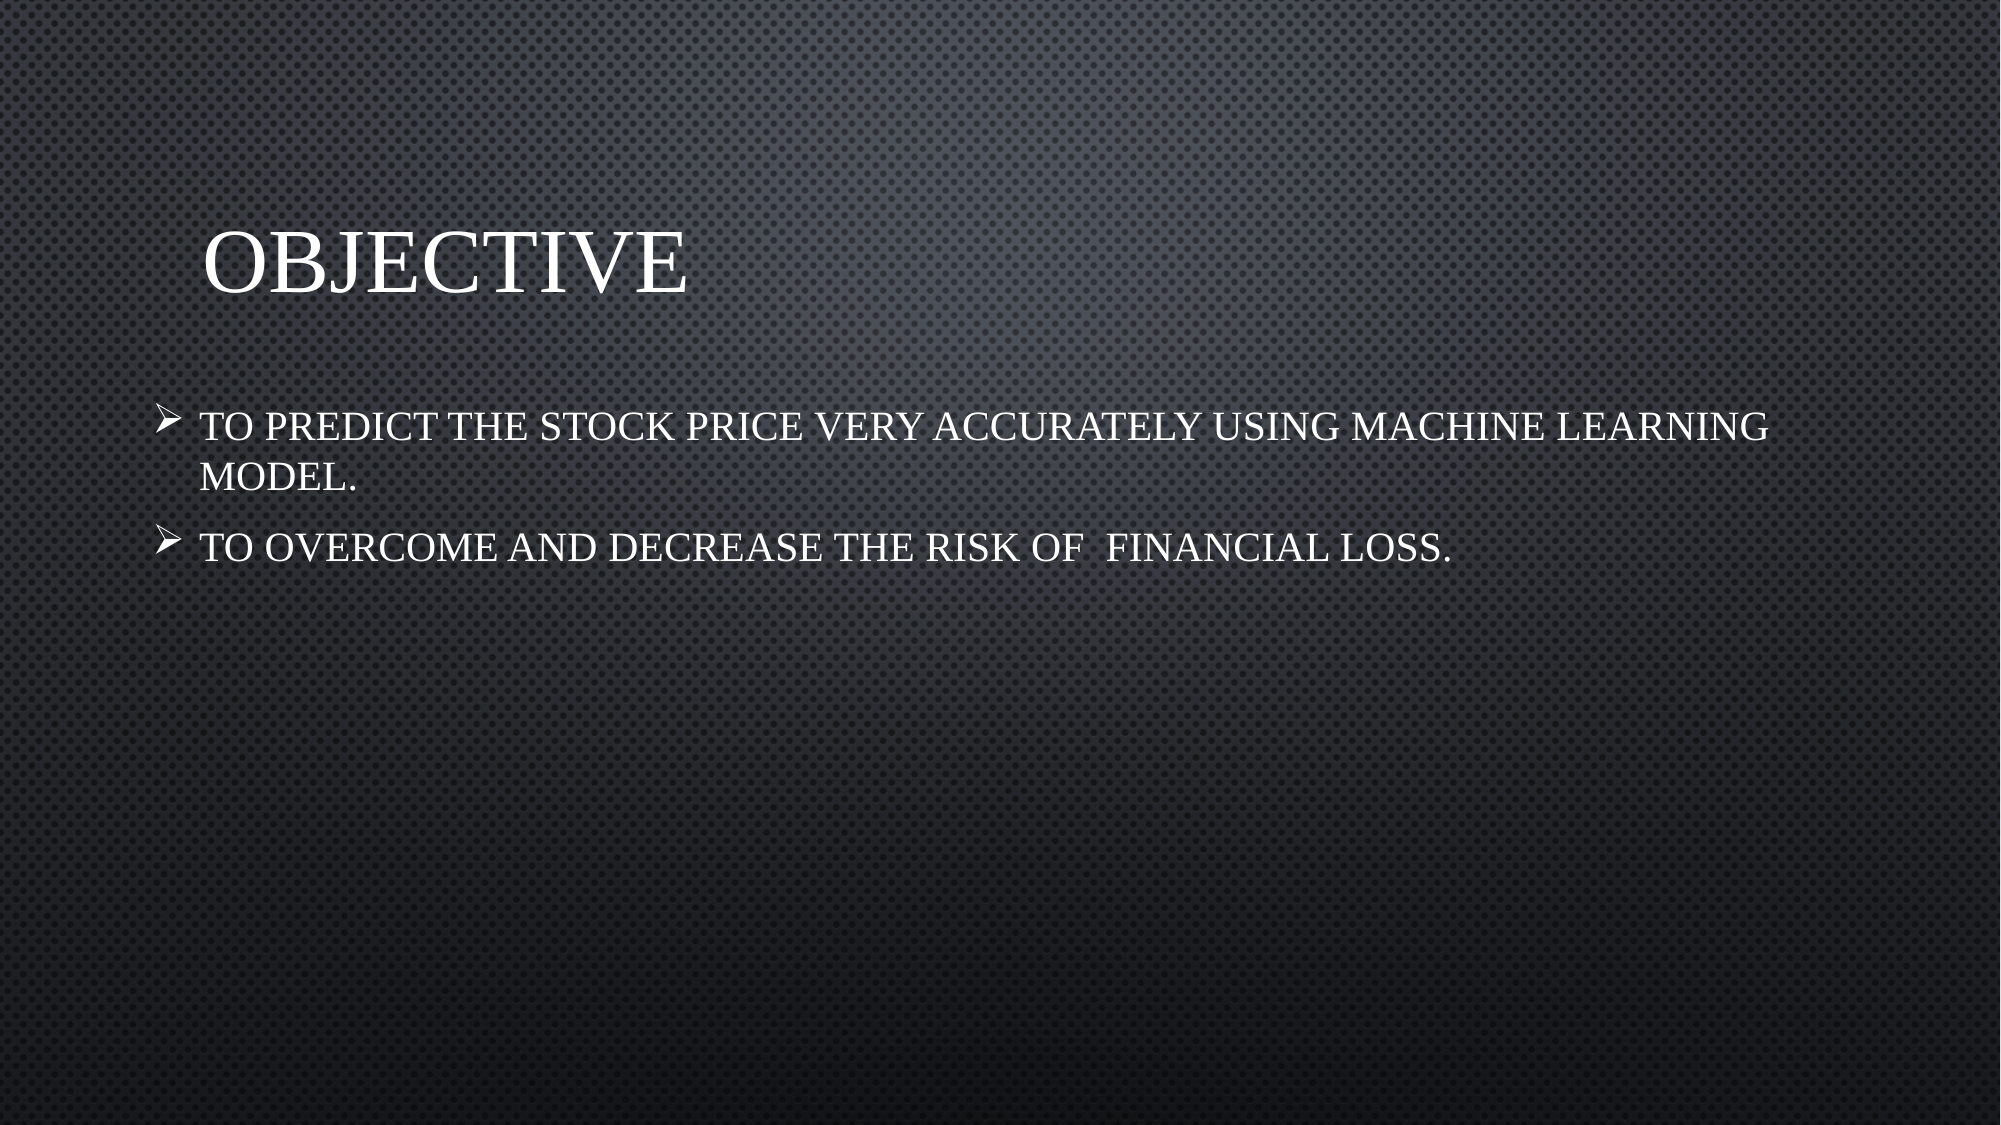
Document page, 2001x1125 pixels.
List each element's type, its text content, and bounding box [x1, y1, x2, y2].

list To predict the stock price very accurately using machine learning model. To overcome and decrease the risk of financial loss. [137, 299, 1863, 740]
title OBJECTIVE [187, 99, 1813, 299]
